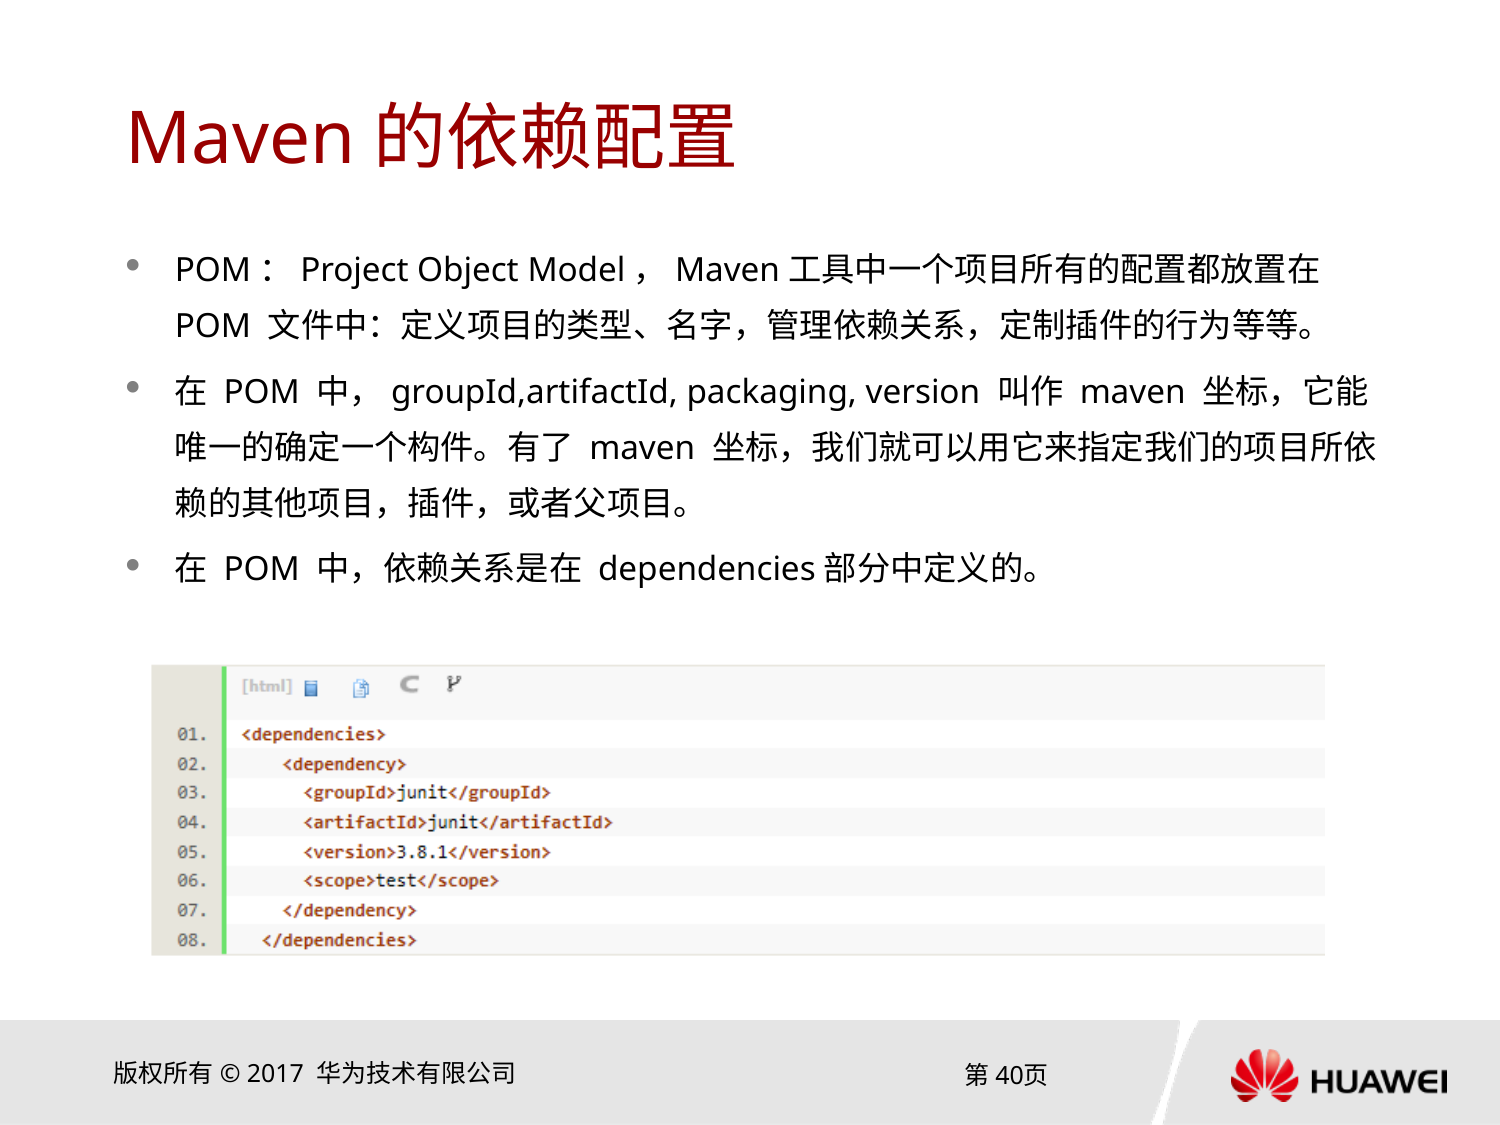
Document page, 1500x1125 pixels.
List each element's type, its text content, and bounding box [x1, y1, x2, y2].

picture [0, 1020, 1500, 1125]
title Maven的依赖配置 [111, 63, 1378, 207]
picture [147, 662, 1325, 959]
list POM：Project Object Model，Maven工具中一个项目所有的配置都放置在 POM 文件中：定义项目的类型、名字，管理依赖关系，定制插件的行为等等。 在 POM 中，groupId,artifactId, packaging, version 叫作 maven 坐标，它能唯一的确定一个构件。有了 maven 坐标，我们就可以用它来指定我们的项目所依赖的其他项目，插件，或者父项目。 在 POM 中，依赖关系是在 dependencies部分中定义的。 [111, 225, 1412, 870]
